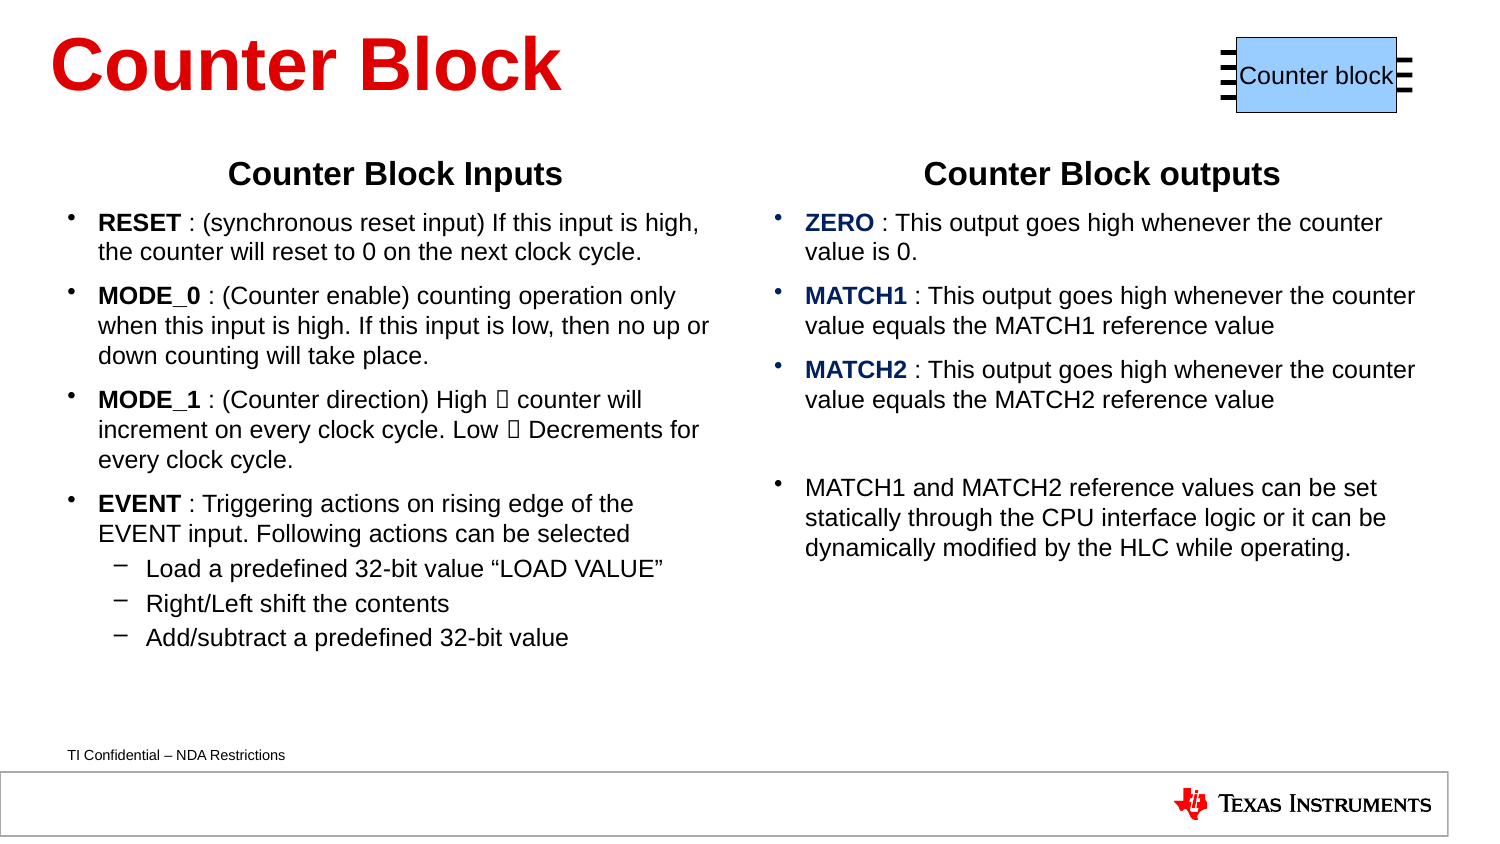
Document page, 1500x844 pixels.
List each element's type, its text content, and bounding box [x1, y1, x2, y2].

picture [1174, 788, 1431, 820]
list Counter Block Inputs RESET : (synchronous reset input) If this input is high, the counter will reset to 0 on the next clock cycle. MODE_0 : (Counter enable) counting operation only when this input is high. If this input is low, then no up or down counting will take place. MODE_1 : (Counter direction) High  counter will increment on every clock cycle. Low  Decrements for every clock cycle. EVENT : Triggering actions on rising edge of the EVENT input. Following actions can be selected Load a predefined 32-bit value “LOAD VALUE” Right/Left shift the contents Add/subtract a predefined 32-bit value [54, 145, 737, 724]
title Counter Block [37, 17, 1426, 119]
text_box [1220, 37, 1413, 113]
list Counter Block outputs ZERO : This output goes high whenever the counter value is 0. MATCH1 : This output goes high whenever the counter value equals the MATCH1 reference value MATCH2 : This output goes high whenever the counter value equals the MATCH2 reference value MATCH1 and MATCH2 reference values can be set statically through the CPU interface logic or it can be dynamically modified by the HLC while operating. [761, 145, 1444, 724]
